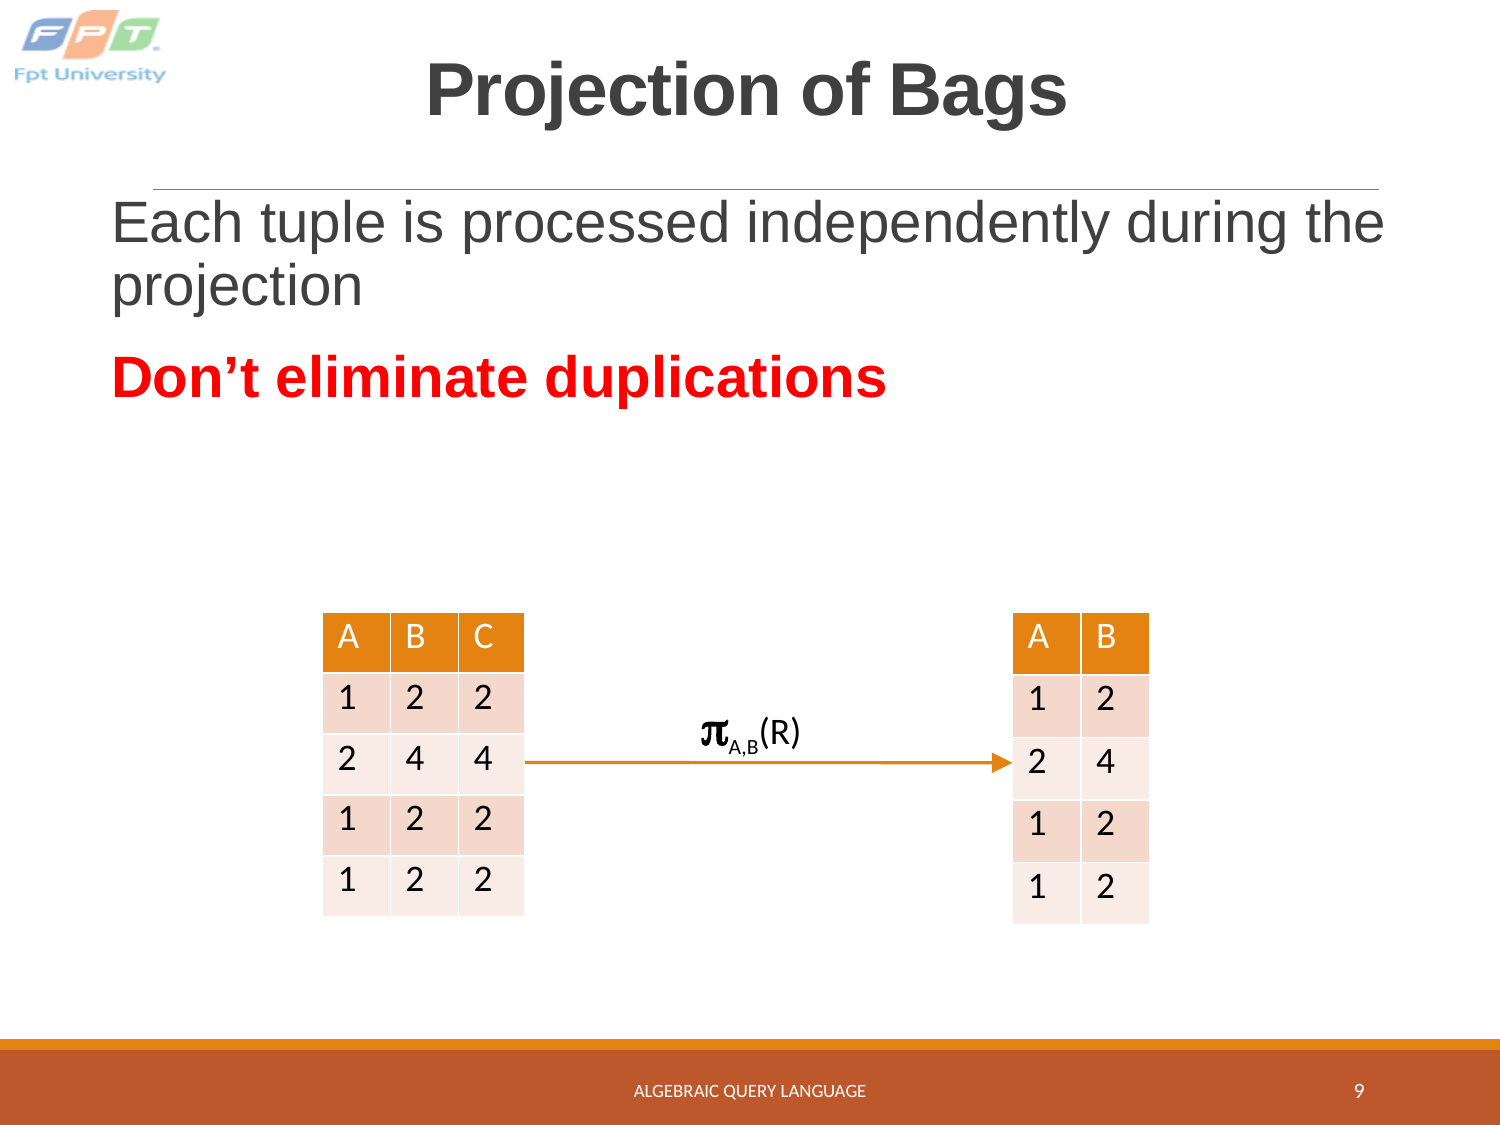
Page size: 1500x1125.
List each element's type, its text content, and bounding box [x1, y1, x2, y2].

table_cell 1 [323, 796, 390, 855]
table_cell 2 [391, 674, 458, 733]
table_cell 0 [15, 10, 166, 83]
table_cell 2 [459, 796, 524, 855]
table_cell 2 [1082, 801, 1149, 862]
list Each tuple is processed independently during the projection Don’t eliminate duplications [96, 185, 1399, 1017]
table_cell 1 [1013, 676, 1080, 737]
table_header B [391, 613, 458, 672]
table_cell 1 [323, 857, 390, 916]
table_cell 2 [391, 796, 458, 855]
table_cell 2 [459, 857, 524, 916]
table_cell 1 [1013, 801, 1080, 862]
table_cell 2 [459, 674, 524, 733]
footer ALGEBRAIC QUERY LANGUAGE [453, 1059, 1047, 1120]
title Projection of Bags [96, 47, 1399, 185]
table_cell 4 [391, 735, 458, 794]
table_cell 1 [323, 674, 390, 733]
table_cell 4 [459, 735, 524, 794]
table_cell 2 [1082, 863, 1149, 924]
table_cell 2 [391, 857, 458, 916]
table_cell 4 [1082, 738, 1149, 799]
table_header C [459, 613, 524, 672]
table_cell 2 [1013, 738, 1080, 799]
table_header A [1013, 613, 1080, 674]
slide_number 9 [1218, 1059, 1380, 1120]
table_cell 2 [1082, 676, 1149, 737]
table_header A [323, 613, 390, 672]
text_box A,B(R) [686, 687, 817, 759]
table_cell 1 [1013, 863, 1080, 924]
table_cell 2 [323, 735, 390, 794]
table_header B [1082, 613, 1149, 674]
